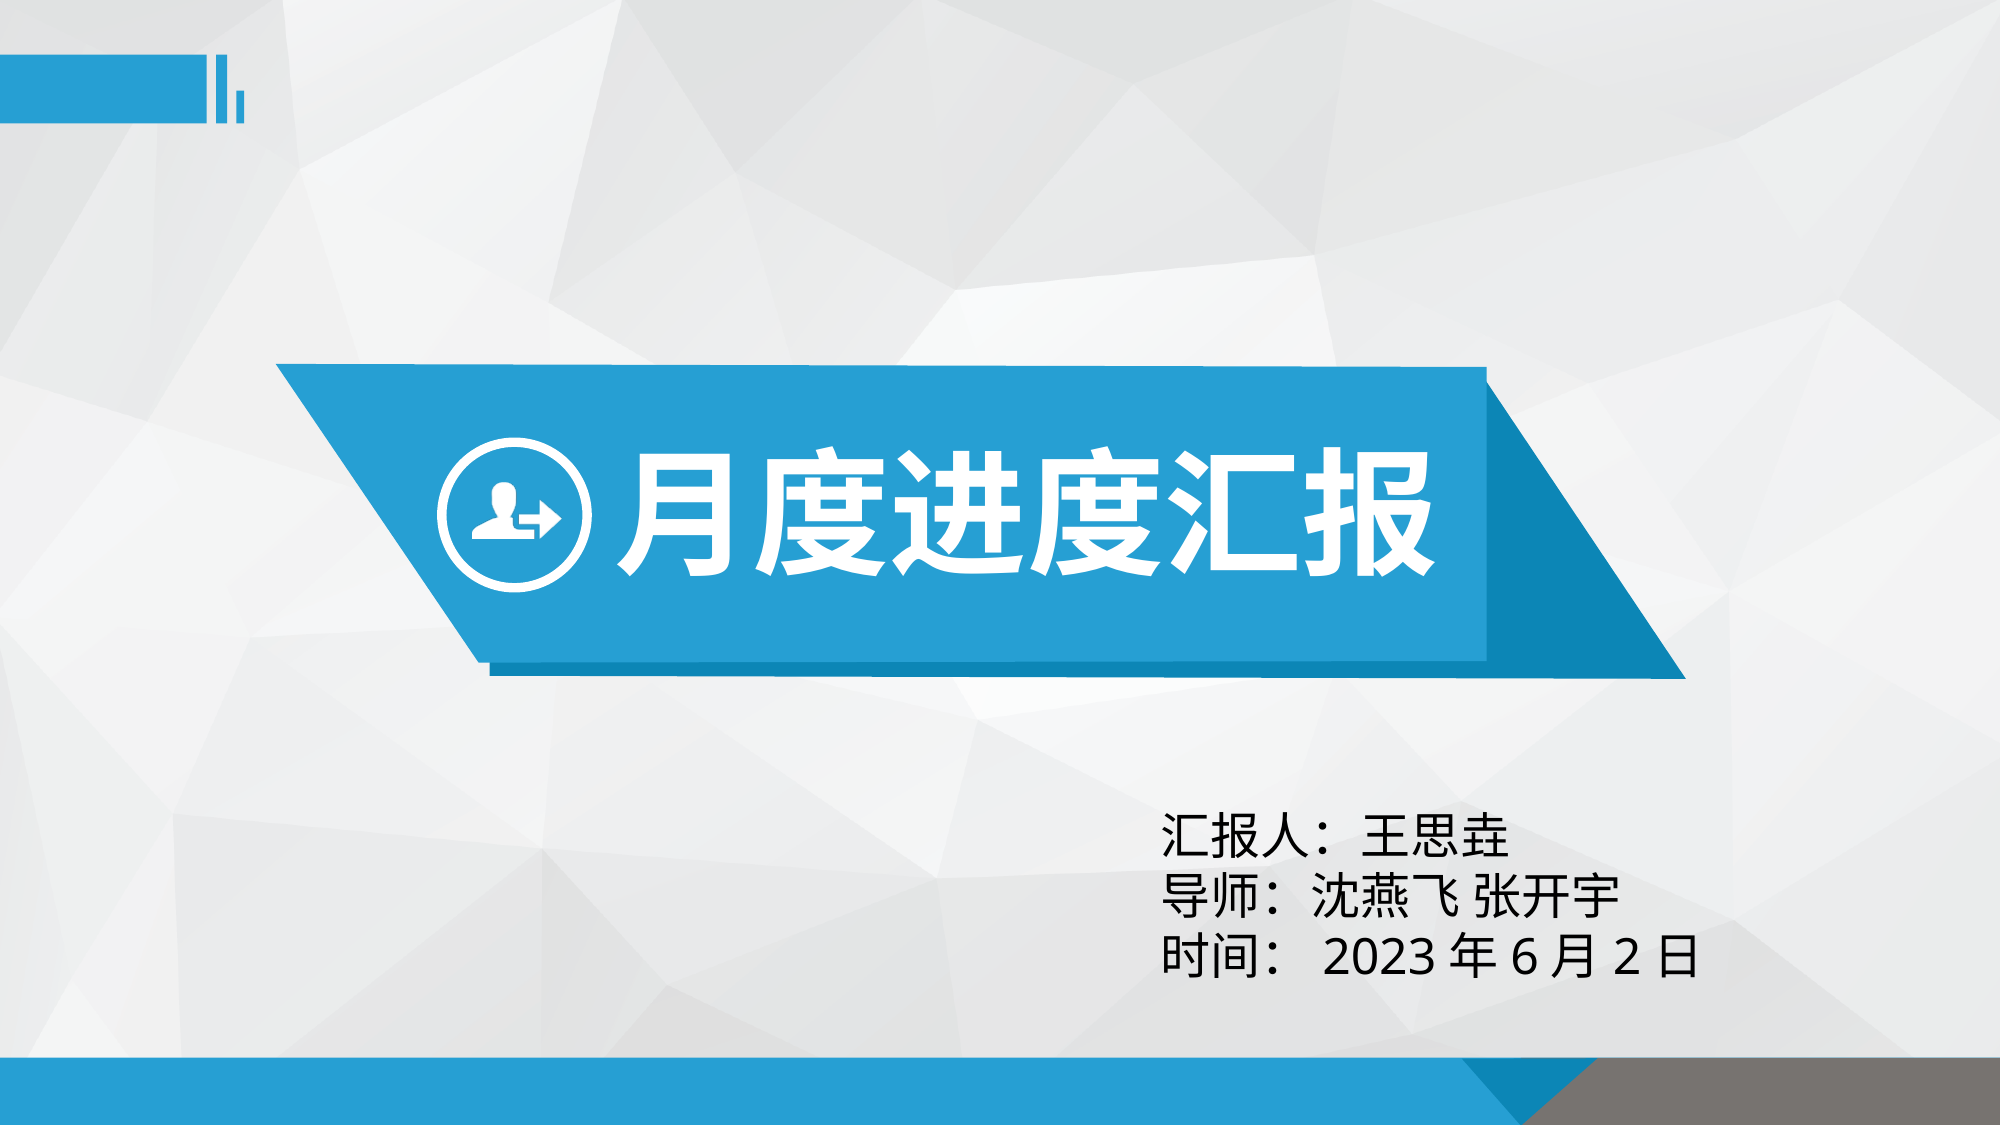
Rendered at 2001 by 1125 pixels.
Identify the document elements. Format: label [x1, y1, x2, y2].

text_box [0, 54, 245, 124]
text_box [441, 441, 588, 588]
picture [0, 0, 2000, 1125]
